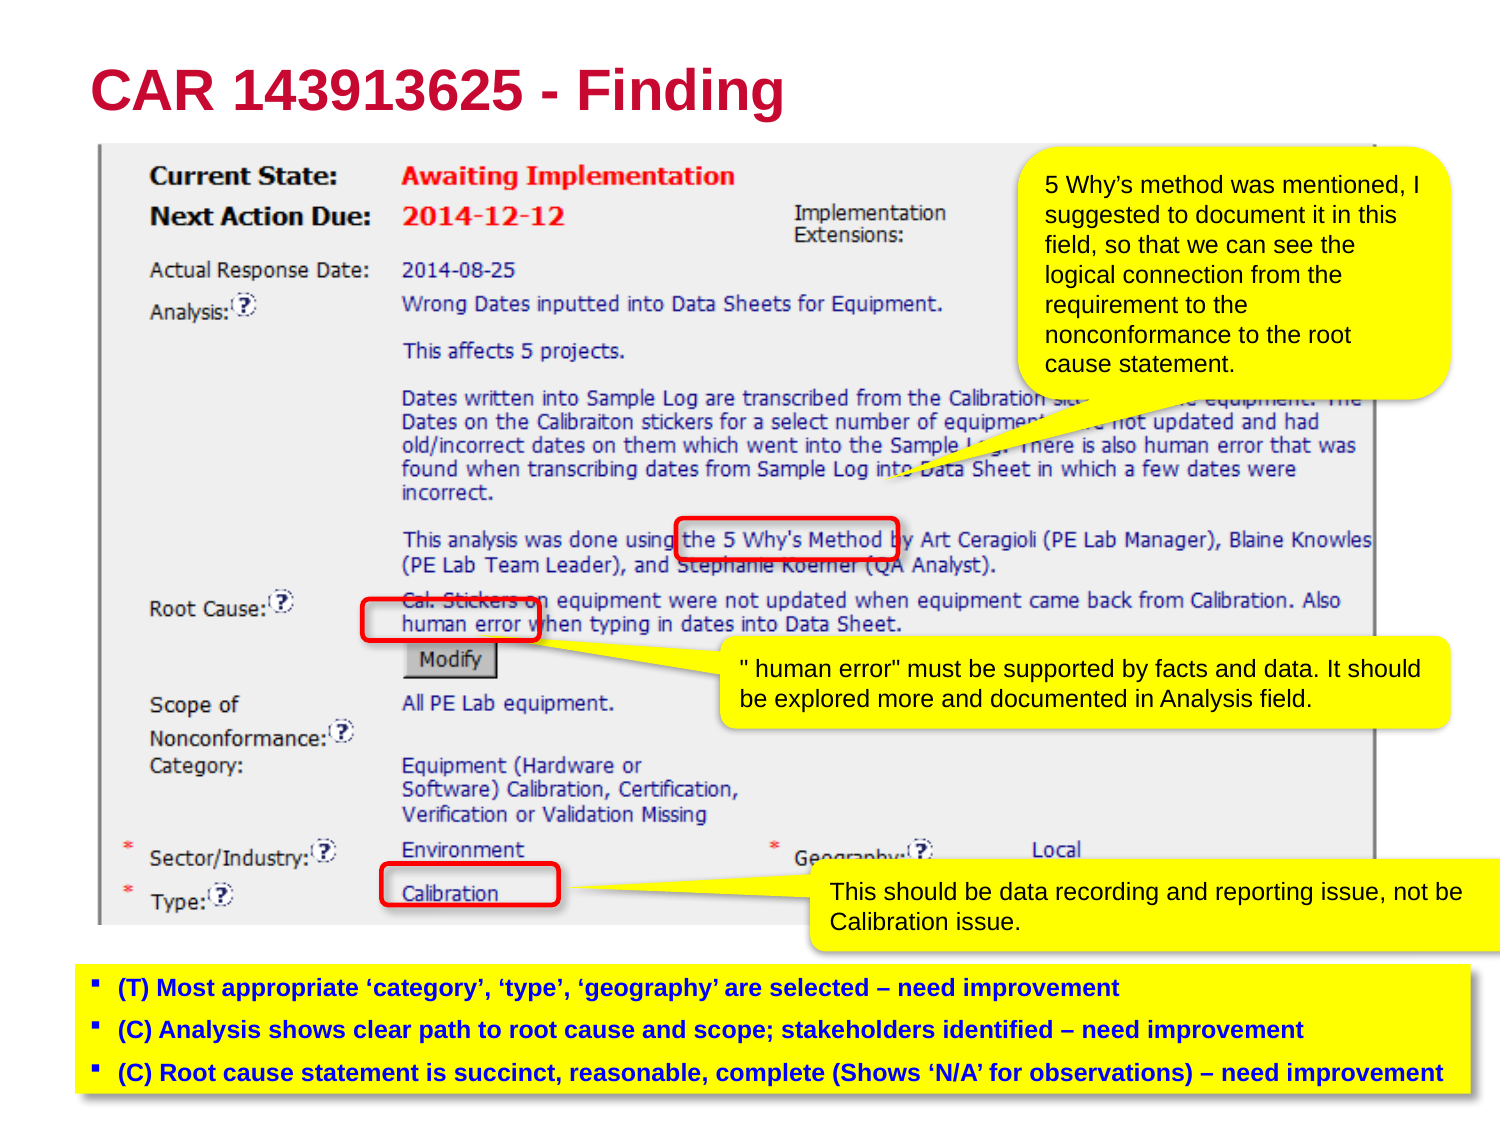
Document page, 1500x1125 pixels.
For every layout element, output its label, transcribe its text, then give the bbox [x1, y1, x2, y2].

text_box " human error" must be supported by facts and data. It should be explored more and documented in Analysis field. [1388, 632, 1454, 732]
picture [93, 143, 1384, 926]
text_box (T) Most appropriate ‘category’, ‘type’, ‘geography’ are selected – need improvement (C) Analysis shows clear path to root cause and scope; stakeholders identified – need improvement (C) Root cause statement is succinct, reasonable, complete (Shows ‘N/A’ for observations) – need improvement [75, 964, 1471, 1094]
text_box This should be data recording and reporting issue, not be Calibration issue. [807, 855, 1500, 955]
title CAR 143913625 - Finding [74, 44, 1426, 233]
text_box 5 Why’s method was mentioned, I suggested to document it in this field, so that we can see the logical connection from the requirement to the nonconformance to the root cause statement. [1385, 143, 1454, 403]
